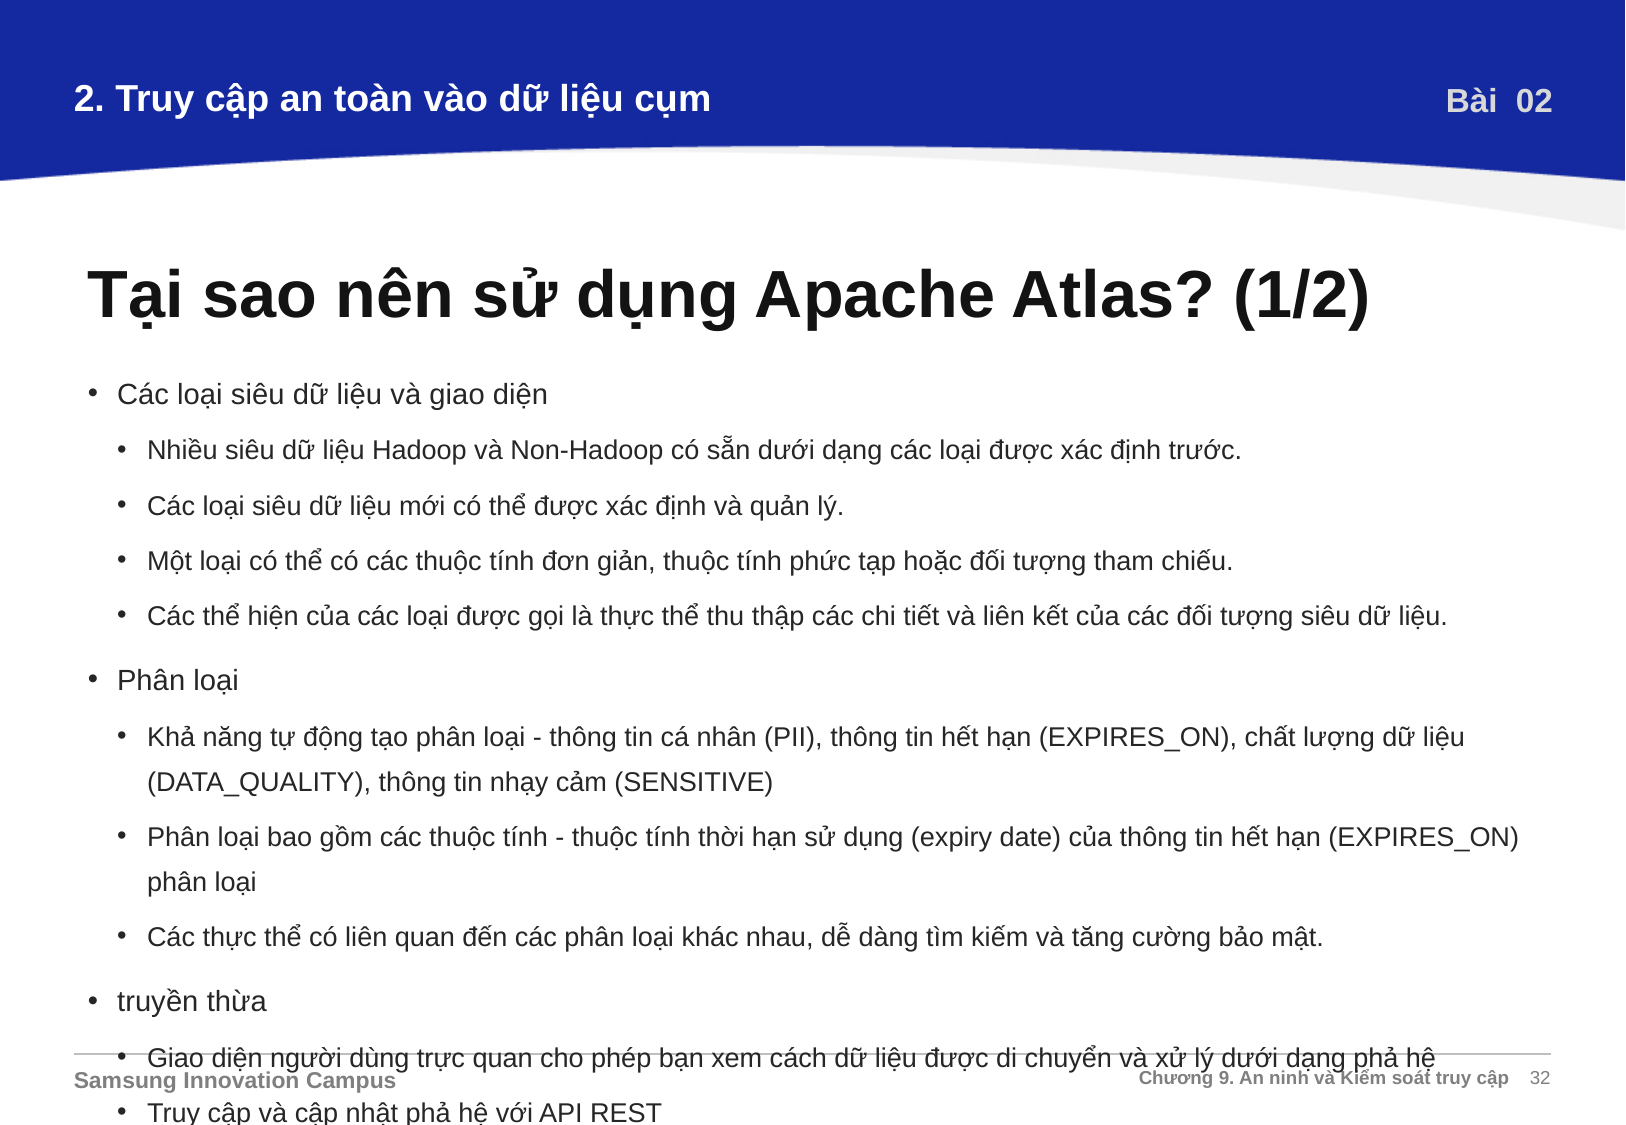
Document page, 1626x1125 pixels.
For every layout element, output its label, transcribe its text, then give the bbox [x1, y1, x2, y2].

list Tại sao nên sử dụng Apache Atlas? (1/2) [87, 249, 1531, 331]
picture [0, 0, 1625, 1125]
list Các loại siêu dữ liệu và giao diện Nhiều siêu dữ liệu Hadoop và Non-Hadoop có sẵn dưới dạng các loại được xác định trước. Các loại siêu dữ liệu mới có thể được xác định và quản lý. Một loại có thể có các thuộc tính đơn giản, thuộc tính phức tạp hoặc đối tượng tham chiếu. Các thể hiện của các loại được gọi là thực thể thu thập các chi tiết và liên kết của các đối tượng siêu dữ liệu. Phân loại Khả năng tự động tạo phân loại - thông tin cá nhân (PII), thông tin hết hạn (EXPIRES_ON), chất lượng dữ liệu (DATA_QUALITY), thông tin nhạy cảm (SENSITIVE) Phân loại bao gồm các thuộc tính - thuộc tính thời hạn sử dụng (expiry date) của thông tin hết hạn (EXPIRES_ON) phân loại Các thực thể có liên quan đến các phân loại khác nhau, dễ dàng tìm kiếm và tăng cường bảo mật. truyền thừa Giao diện người dùng trực quan cho phép bạn xem cách dữ liệu được di chuyển và xử lý dưới dạng phả hệ Truy cập và cập nhật phả hệ với API REST [87, 365, 1531, 1053]
list Bài 02 [1423, 79, 1554, 120]
list 2. Truy cập an toàn vào dữ liệu cụm [73, 73, 980, 119]
